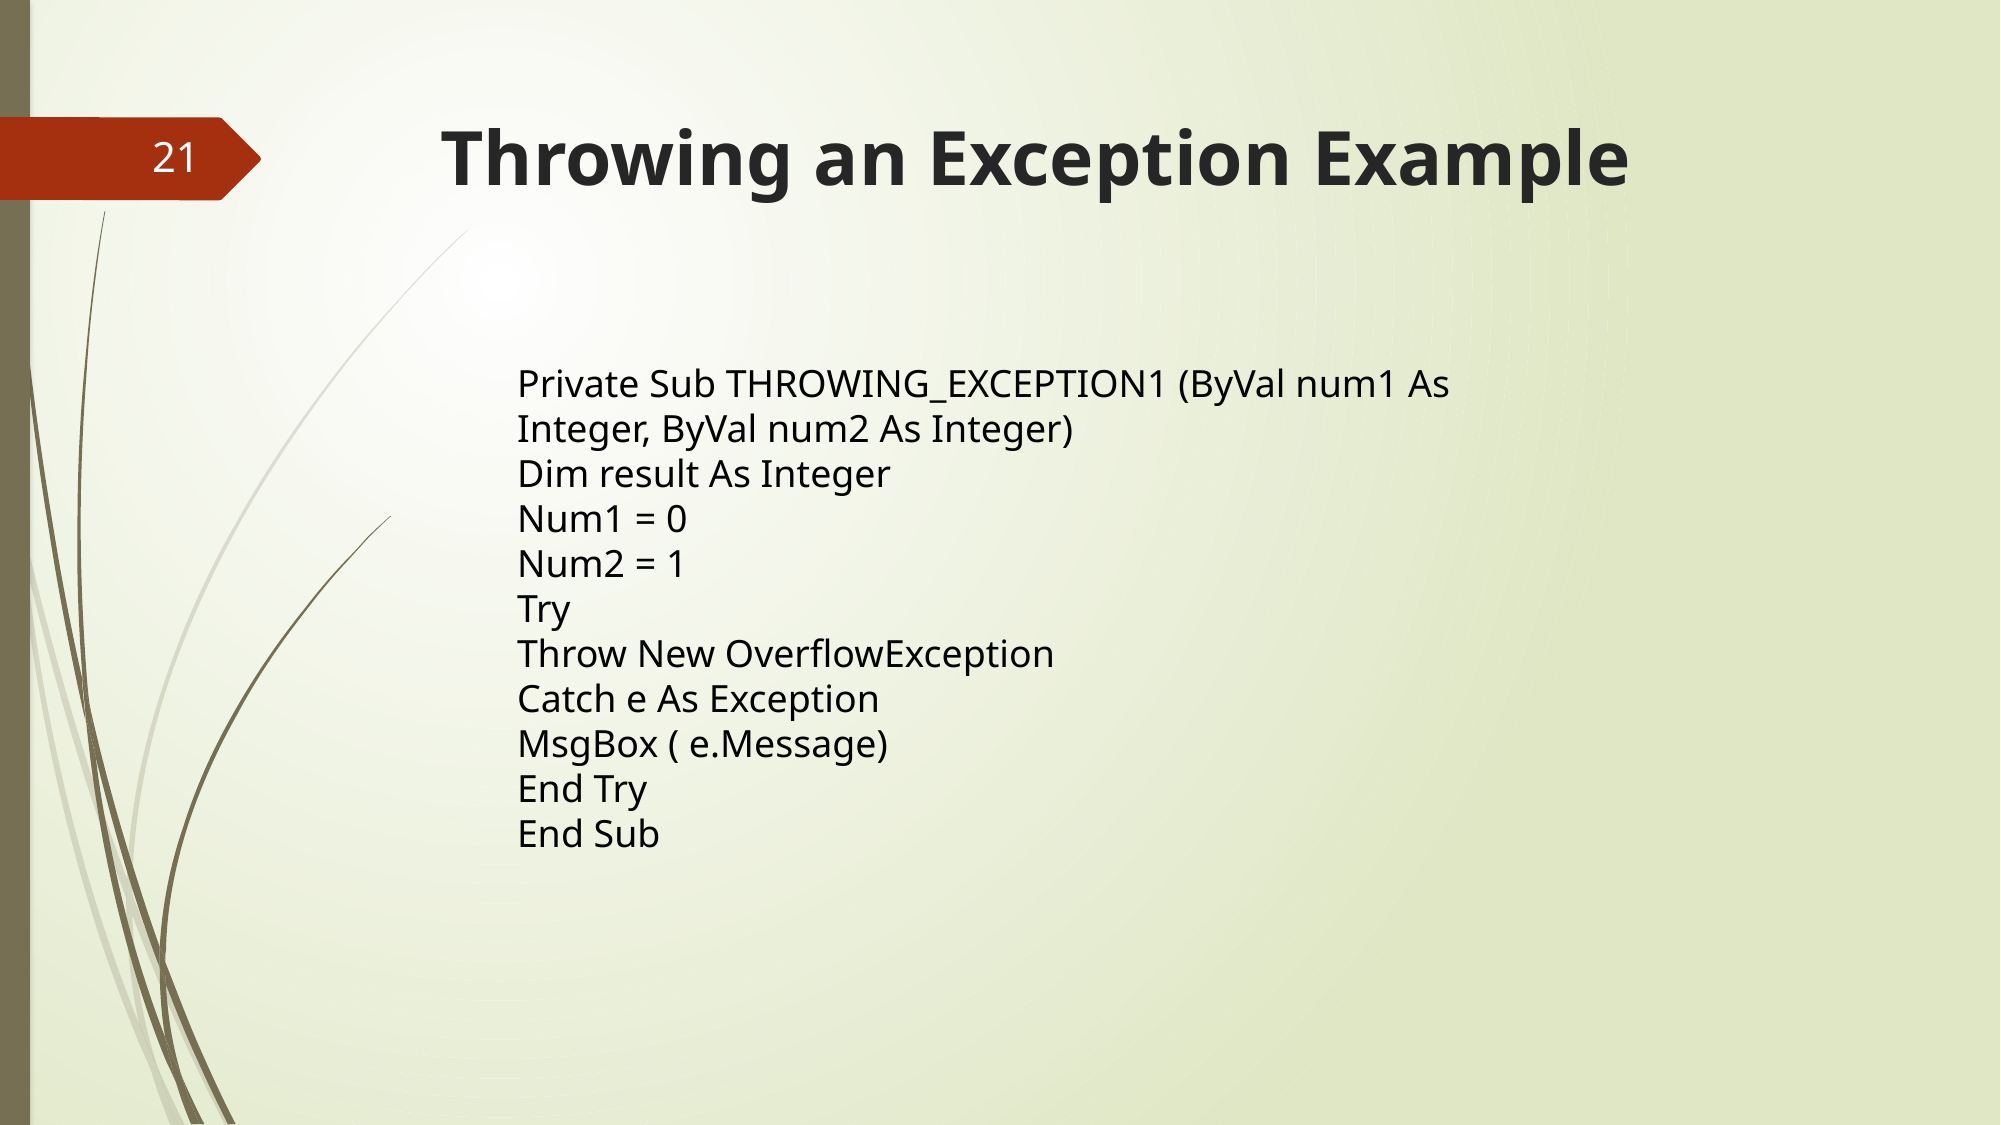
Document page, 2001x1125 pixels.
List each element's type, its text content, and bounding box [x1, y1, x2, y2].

text_box Private Sub THROWING_EXCEPTION1 (ByVal num1 As Integer, ByVal num2 As Integer) Dim result As Integer Num1 = 0 Num2 = 1 Try Throw New OverflowException Catch e As Exception MsgBox ( e.Message) End Try End Sub [502, 352, 1508, 863]
slide_number 21 [87, 129, 216, 190]
title Throwing an Exception Example [425, 102, 1888, 313]
